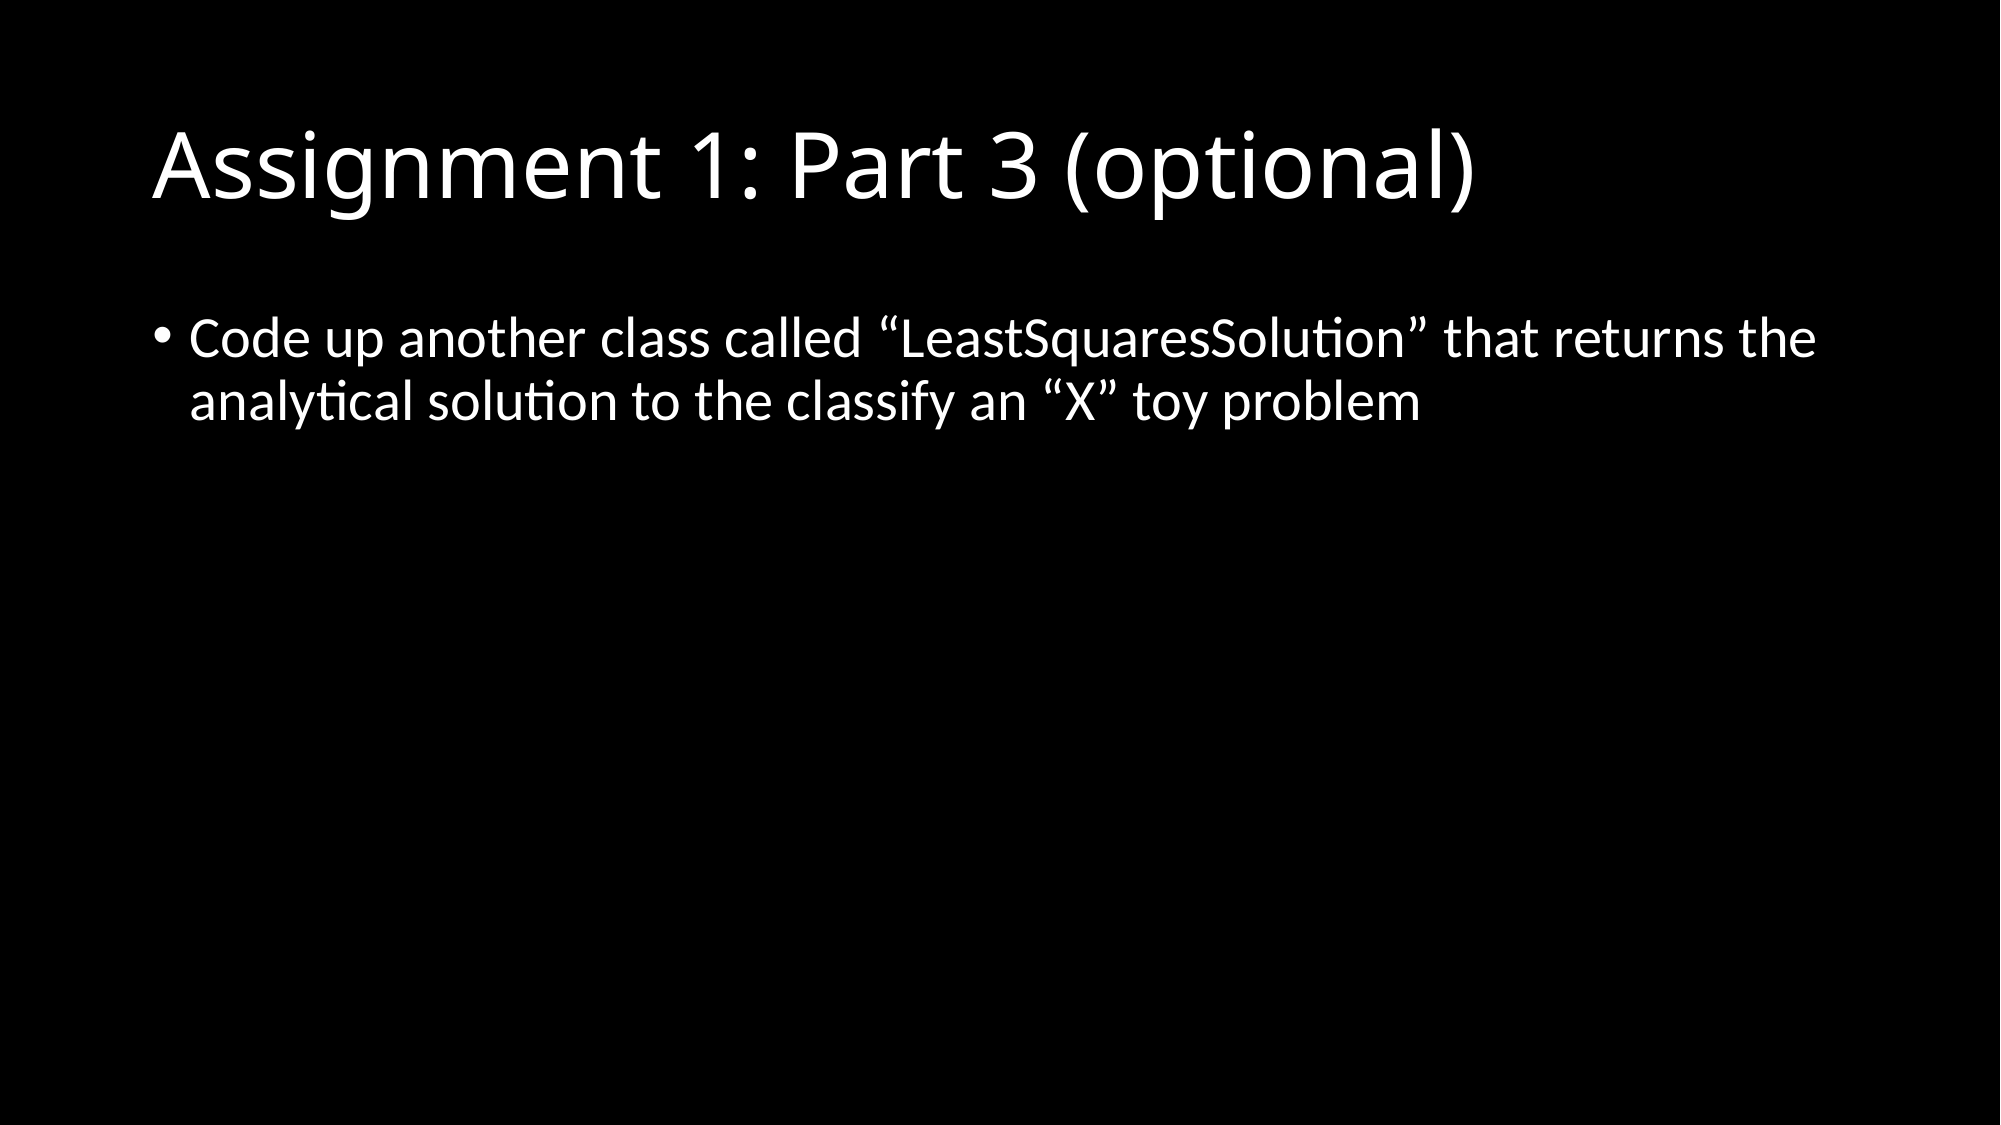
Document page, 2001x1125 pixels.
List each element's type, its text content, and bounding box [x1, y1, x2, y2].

title Assignment 1: Part 3 (optional) [137, 59, 1863, 278]
list Code up another class called “LeastSquaresSolution” that returns the analytical solution to the classify an “X” toy problem [137, 299, 1863, 1014]
